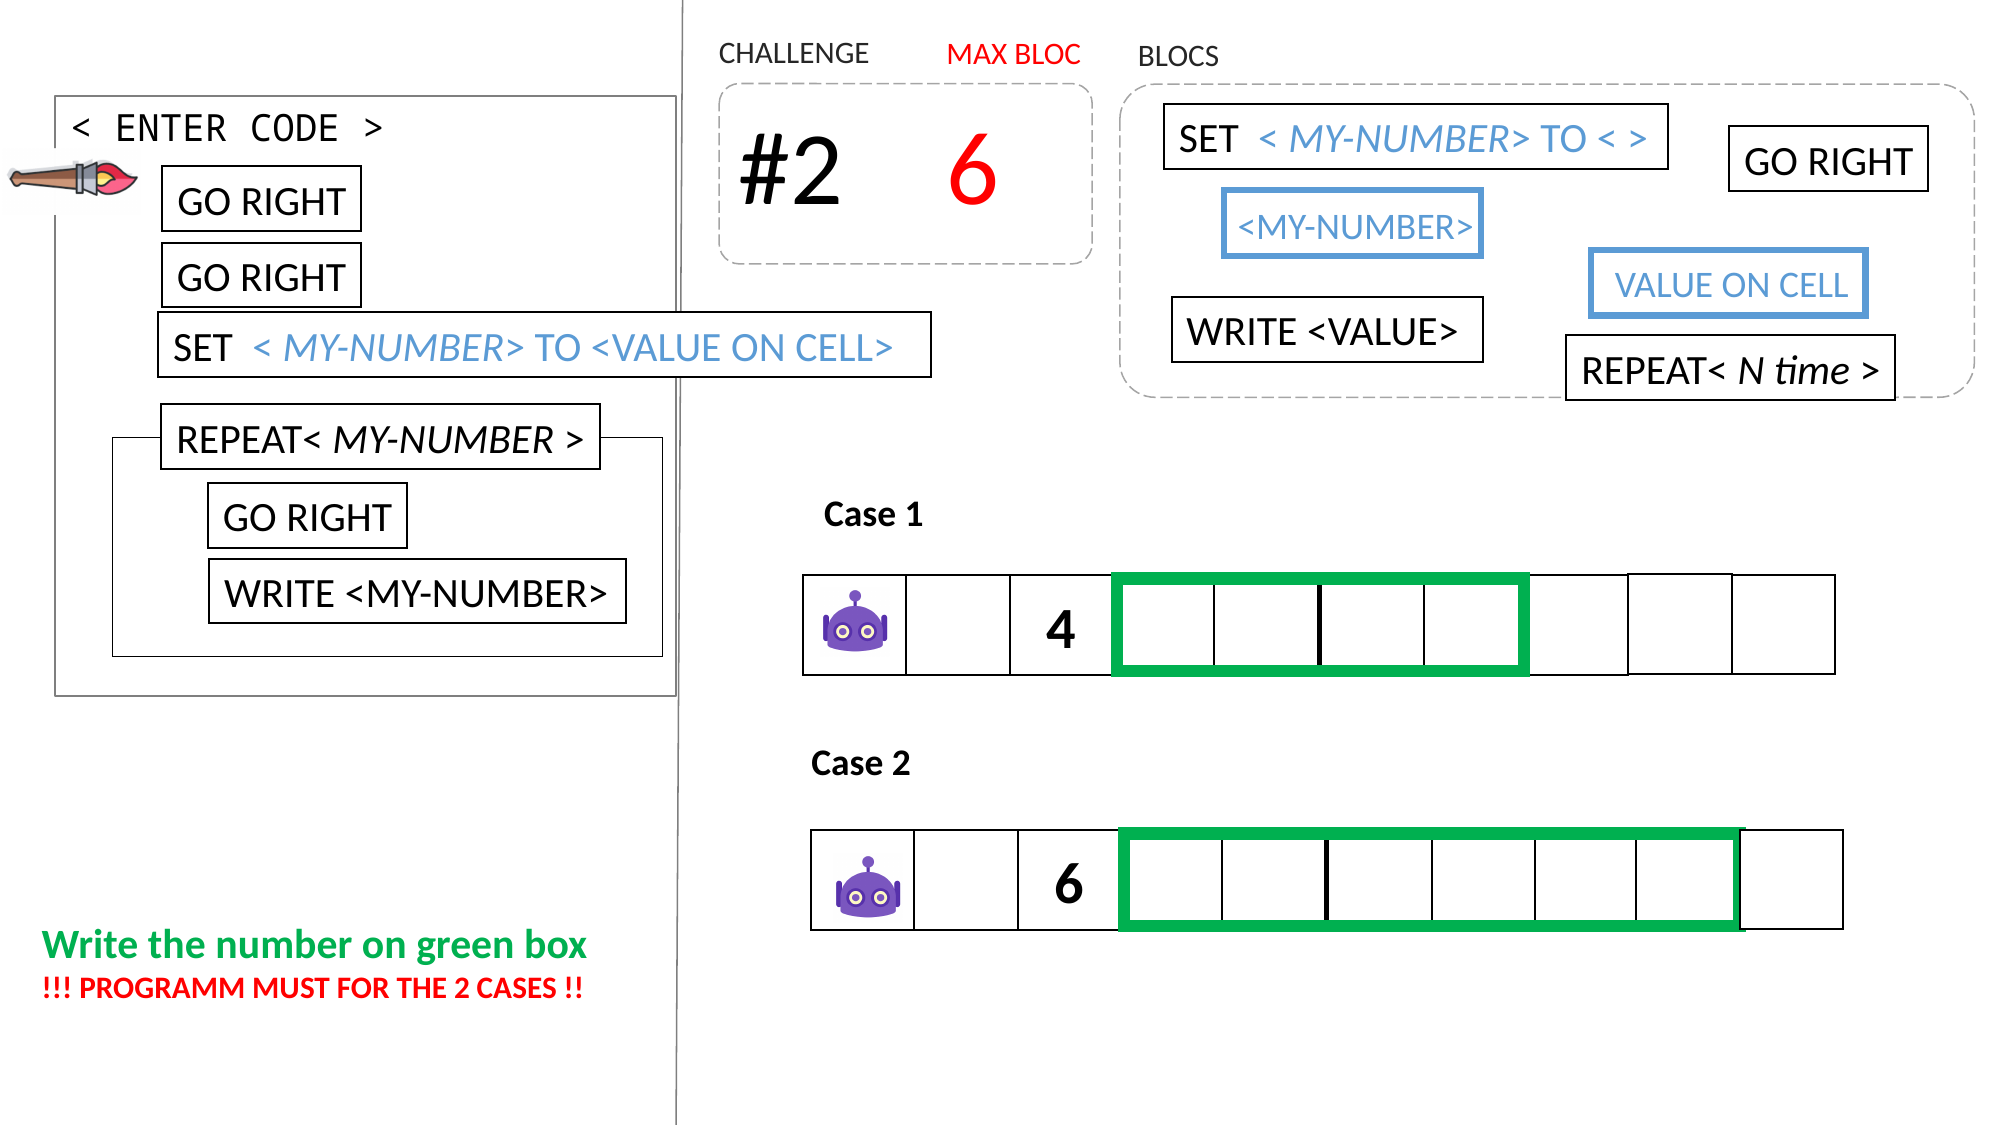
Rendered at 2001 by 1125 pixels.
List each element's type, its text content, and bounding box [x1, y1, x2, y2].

text_box [1119, 84, 1975, 398]
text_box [802, 574, 1836, 675]
text_box GO RIGHT [1728, 125, 1929, 192]
text_box 6 [931, 92, 1069, 233]
text_box WRITE <MY-NUMBER> [208, 558, 627, 624]
text_box CHALLENGE [703, 25, 887, 78]
text_box SET < MY-NUMBER> TO < > [1163, 103, 1669, 170]
text_box GO RIGHT [161, 242, 362, 308]
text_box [810, 829, 1844, 930]
text_box < ENTER CODE > [54, 96, 675, 697]
text_box SET < MY-NUMBER> TO <VALUE ON CELL> [157, 311, 675, 378]
text_box SET < MY-NUMBER> TO <VALUE ON CELL> [683, 311, 932, 378]
text_box <MY-NUMBER> [1222, 195, 1490, 255]
text_box Case 1 [809, 481, 965, 542]
text_box REPEAT< MY-NUMBER > [160, 403, 601, 470]
text_box GO RIGHT [207, 482, 408, 549]
text_box GO RIGHT [161, 165, 362, 232]
text_box [1590, 249, 1867, 317]
text_box VALUE ON CELL [1599, 252, 1864, 313]
text_box MAX BLOC [931, 25, 1098, 79]
text_box REPEAT< N time > [1565, 334, 1896, 401]
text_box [675, 0, 683, 1125]
text_box Case 2 [796, 730, 952, 791]
text_box BLOCS [1122, 27, 1235, 81]
text_box [1223, 189, 1482, 195]
picture [3, 112, 141, 251]
text_box #2 [723, 92, 860, 233]
text_box Write the number on green box !!! PROGRAMM MUST FOR THE 2 CASES !! [26, 909, 637, 1012]
text_box [719, 83, 1093, 264]
text_box WRITE <VALUE> [1171, 296, 1484, 363]
